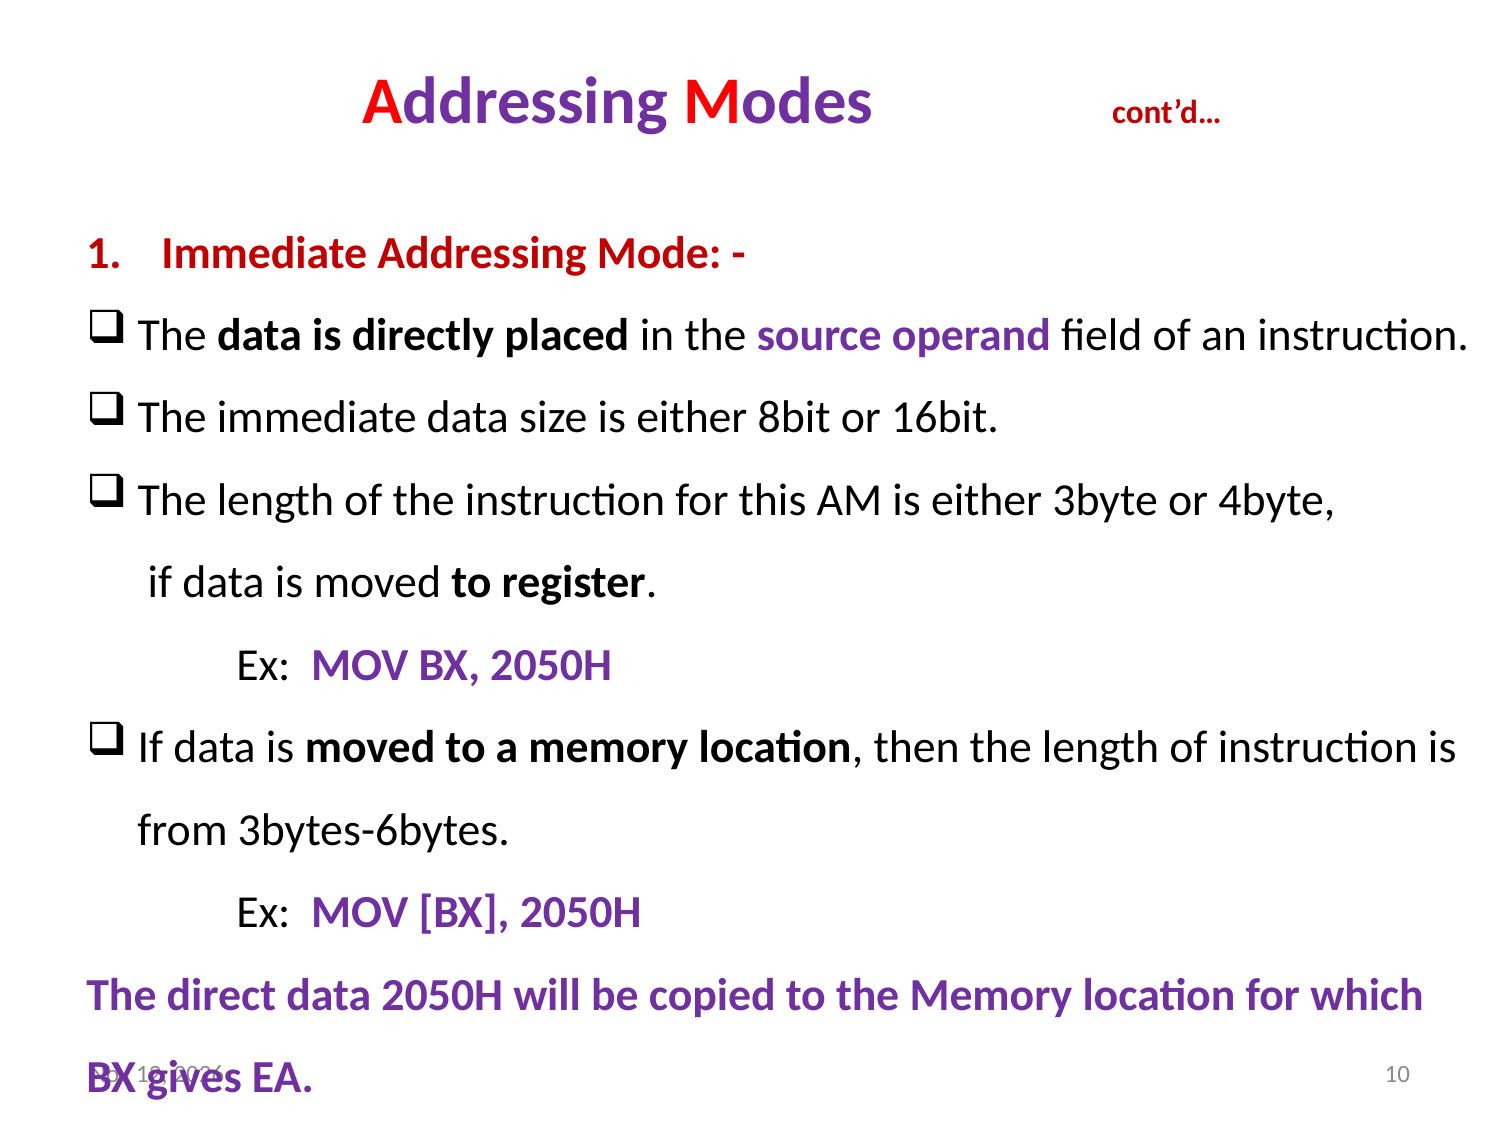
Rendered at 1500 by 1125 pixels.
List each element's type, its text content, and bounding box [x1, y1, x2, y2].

text_box Addressing Modes cont’d… [347, 49, 1237, 145]
text_box Immediate Addressing Mode: - The data is directly placed in the source operand field of an instruction. The immediate data size is either 8bit or 16bit. The length of the instruction for this AM is either 3byte or 4byte, if data is moved to register. Ex: MOV BX, 2050H If data is moved to a memory location, then the length of instruction is from 3bytes-6bytes. Ex: MOV [BX], 2050H The direct data 2050H will be copied to the Memory location for which BX gives EA. [71, 187, 1485, 1125]
